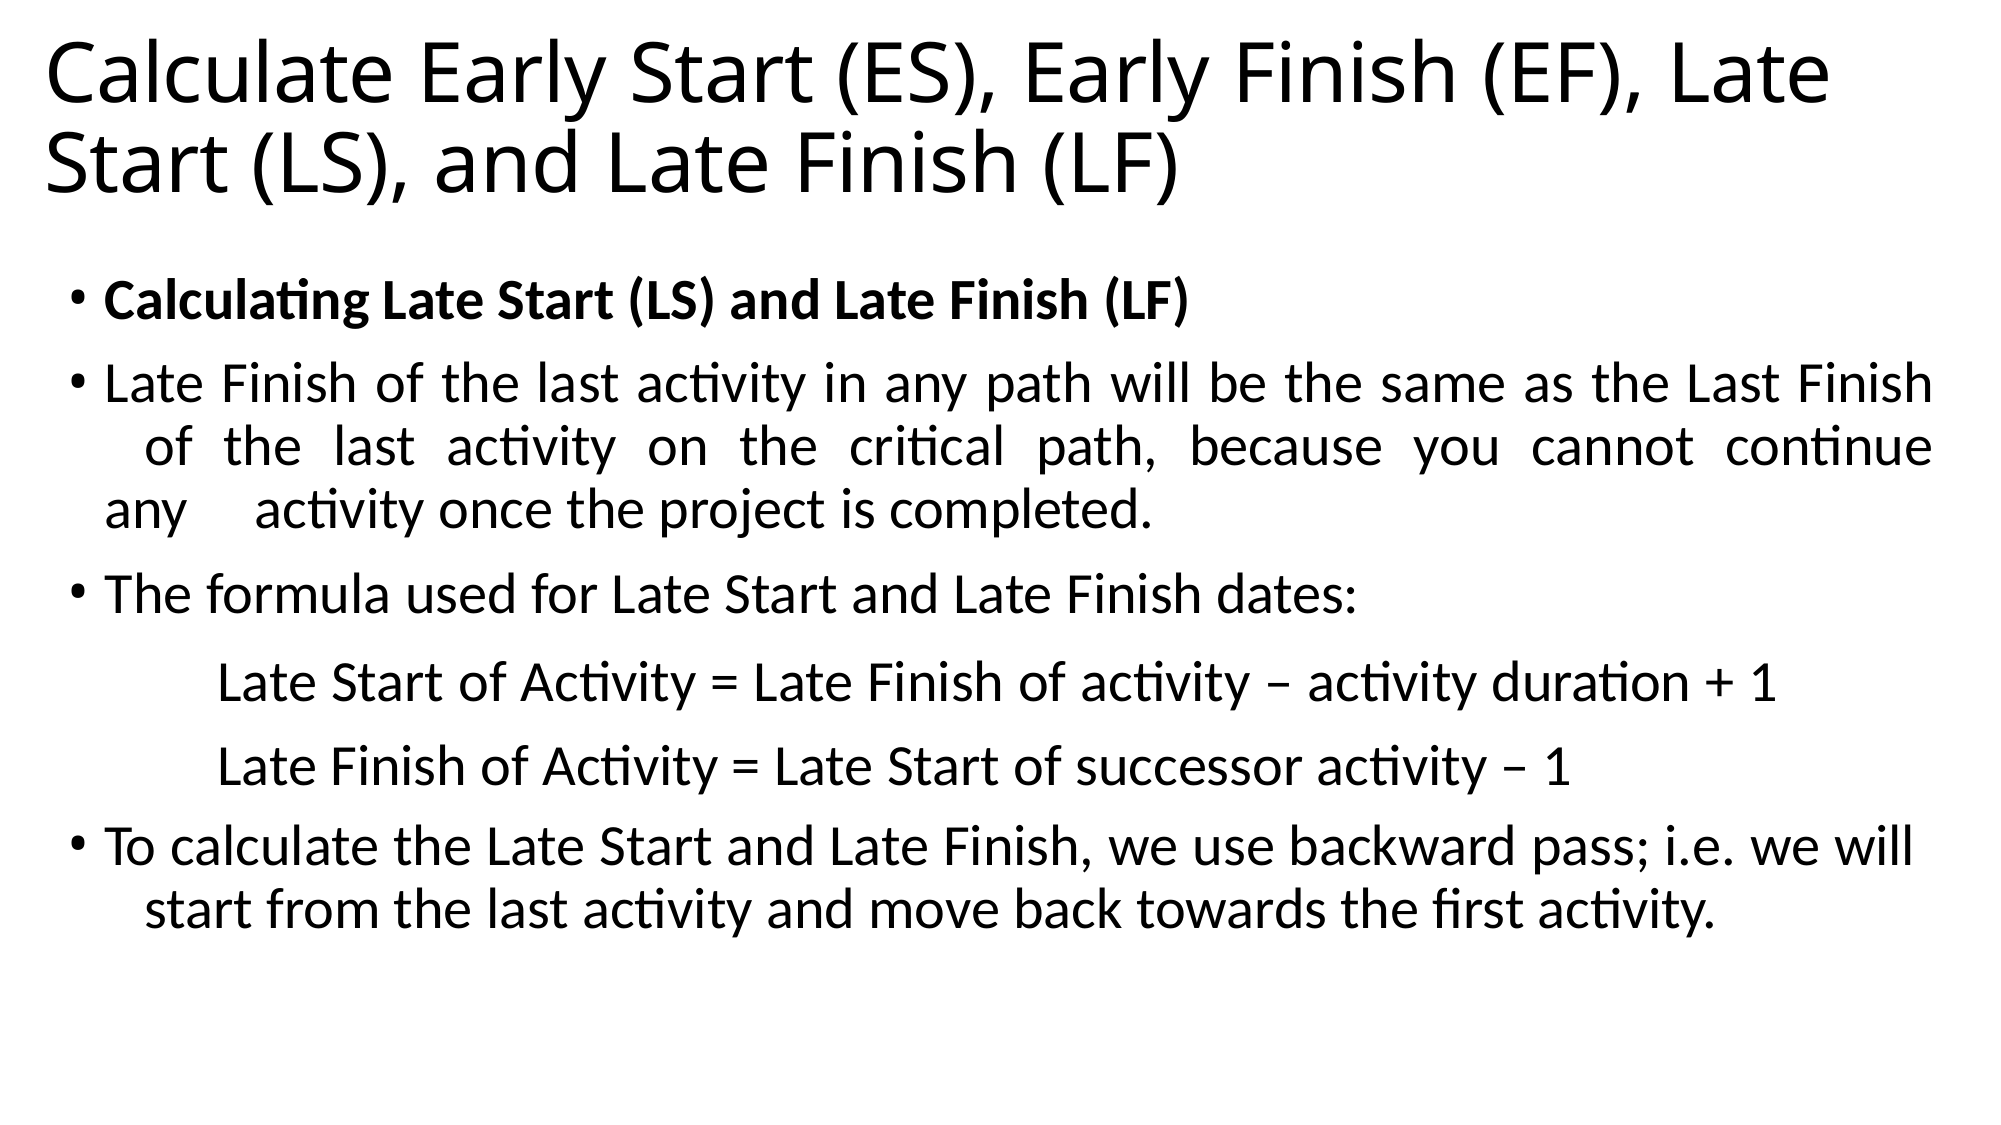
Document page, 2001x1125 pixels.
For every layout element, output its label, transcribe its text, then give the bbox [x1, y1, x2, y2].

title Calculate Early Start (ES), Early Finish (EF), Late Start (LS), and Late Finish (LF) [42, 15, 1958, 217]
text_box Calculating Late Start (LS) and Late Finish (LF) Late Finish of the last activity in any path will be the same as the Last Finish of the last activity on the critical path, because you cannot continue any activity once the project is completed. The formula used for Late Start and Late Finish dates: Late Start of Activity = Late Finish of activity – activity duration + 1 Late Finish of Activity = Late Start of successor activity – 1 To calculate the Late Start and Late Finish, we use backward pass; i.e. we will start from the last activity and move back towards the first activity. [65, 245, 1935, 940]
